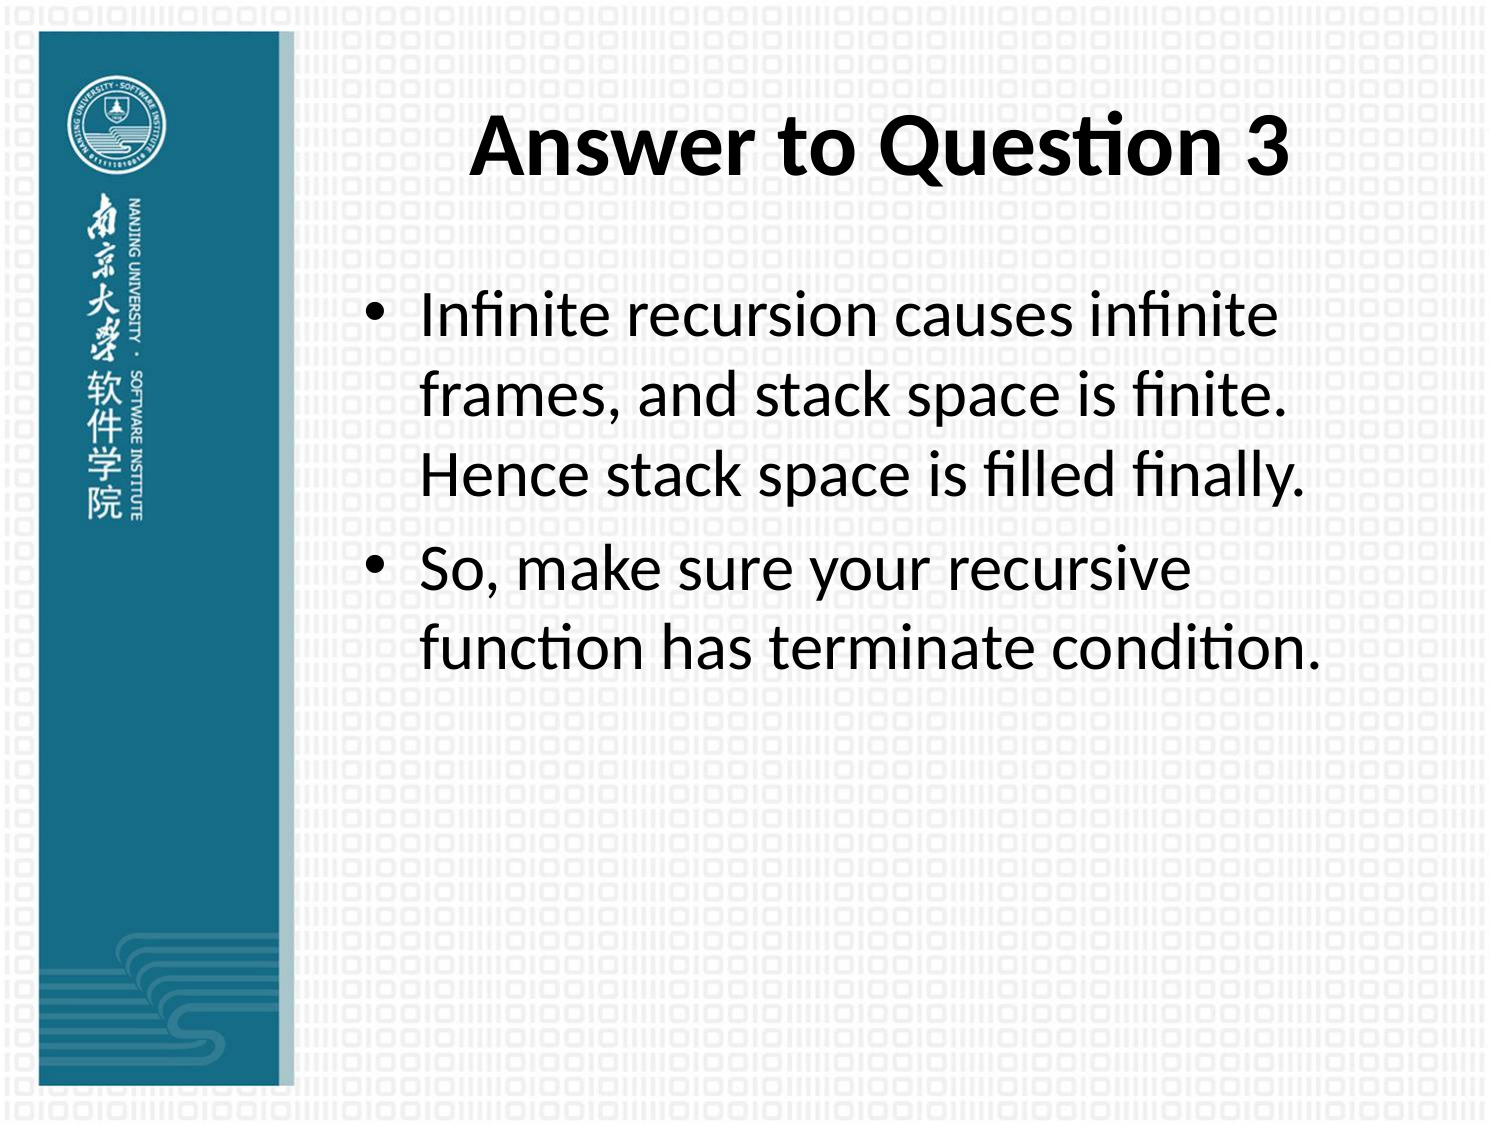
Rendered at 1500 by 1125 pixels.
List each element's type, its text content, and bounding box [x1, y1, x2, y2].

title Answer to Question 3 [336, 45, 1425, 233]
picture [0, 0, 1500, 1125]
list Infinite recursion causes infinite frames, and stack space is finite. Hence stack space is filled finally. So, make sure your recursive function has terminate condition. [348, 262, 1425, 1005]
